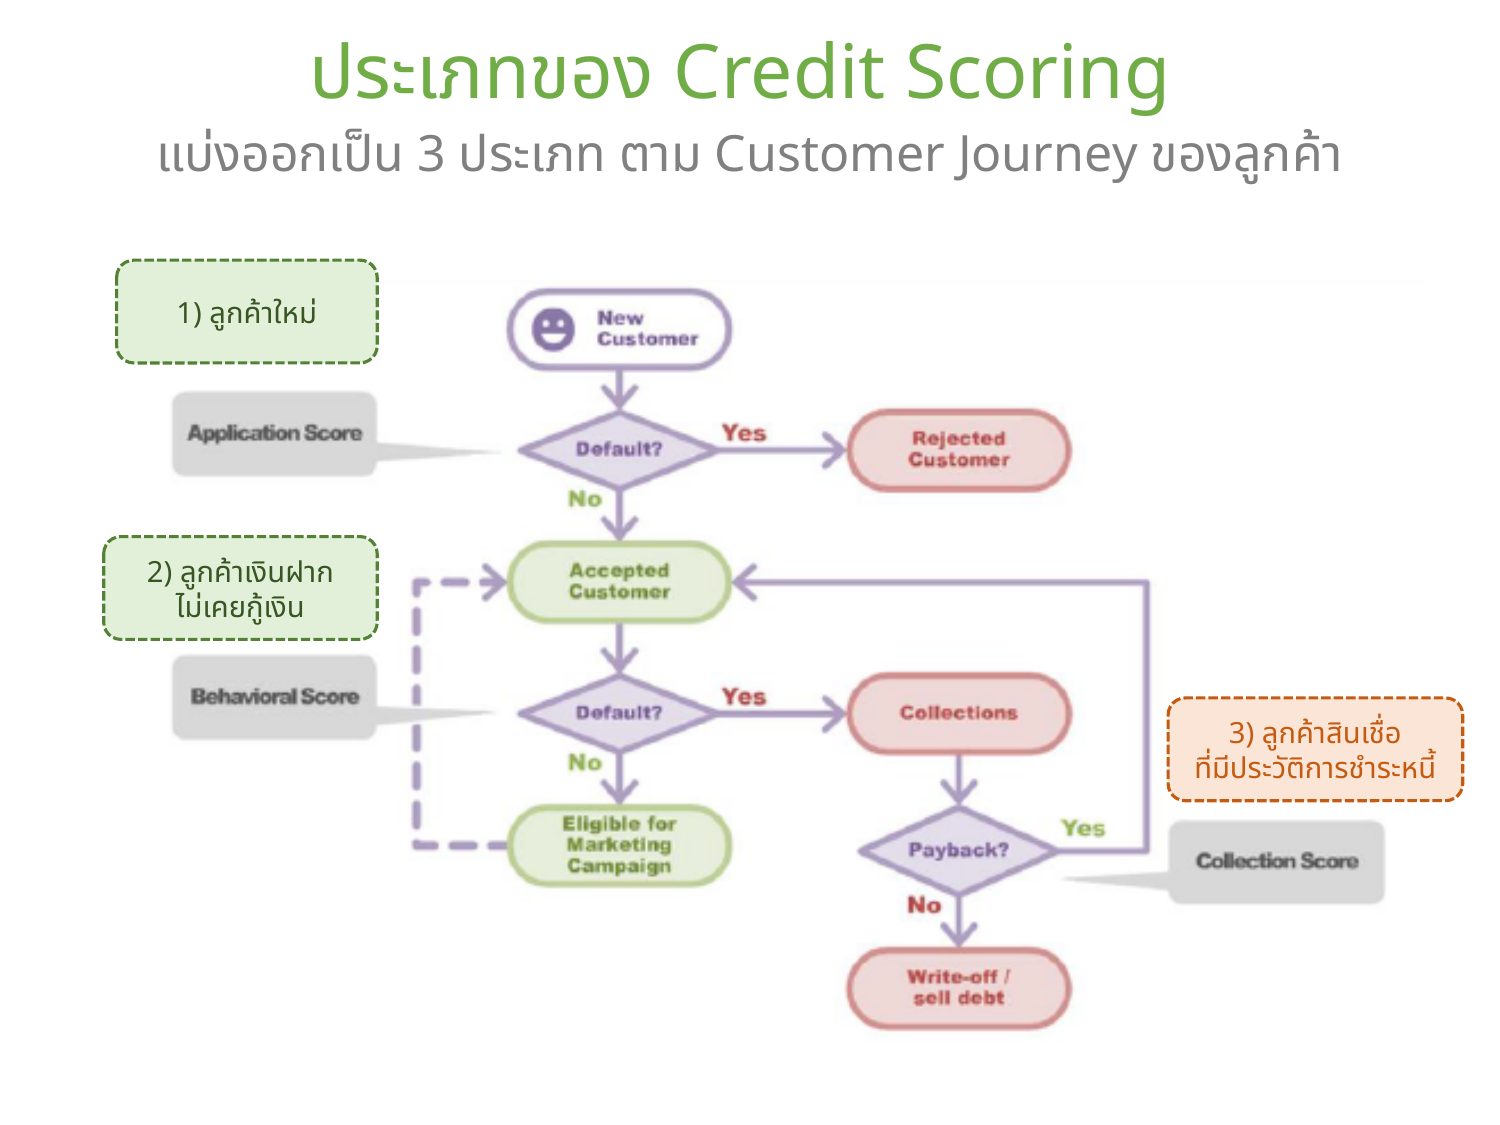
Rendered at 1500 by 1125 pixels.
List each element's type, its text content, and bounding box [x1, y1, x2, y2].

text_box แบ่งออกเป็น 3 ประเภท ตาม Customer Journey ของลูกค้า [0, 113, 1500, 189]
text_box ประเภทของ Credit Scoring [0, 16, 1500, 113]
picture [153, 280, 1425, 1043]
text_box 1) ลูกค้าใหม่ [115, 259, 379, 364]
text_box 2) ลูกค้าเงินฝาก ไม่เคยกู้เงิน [102, 535, 153, 641]
text_box 3) ลูกค้าสินเชื่อ ที่มีประวัติการชำระหนี้ [1425, 696, 1464, 802]
